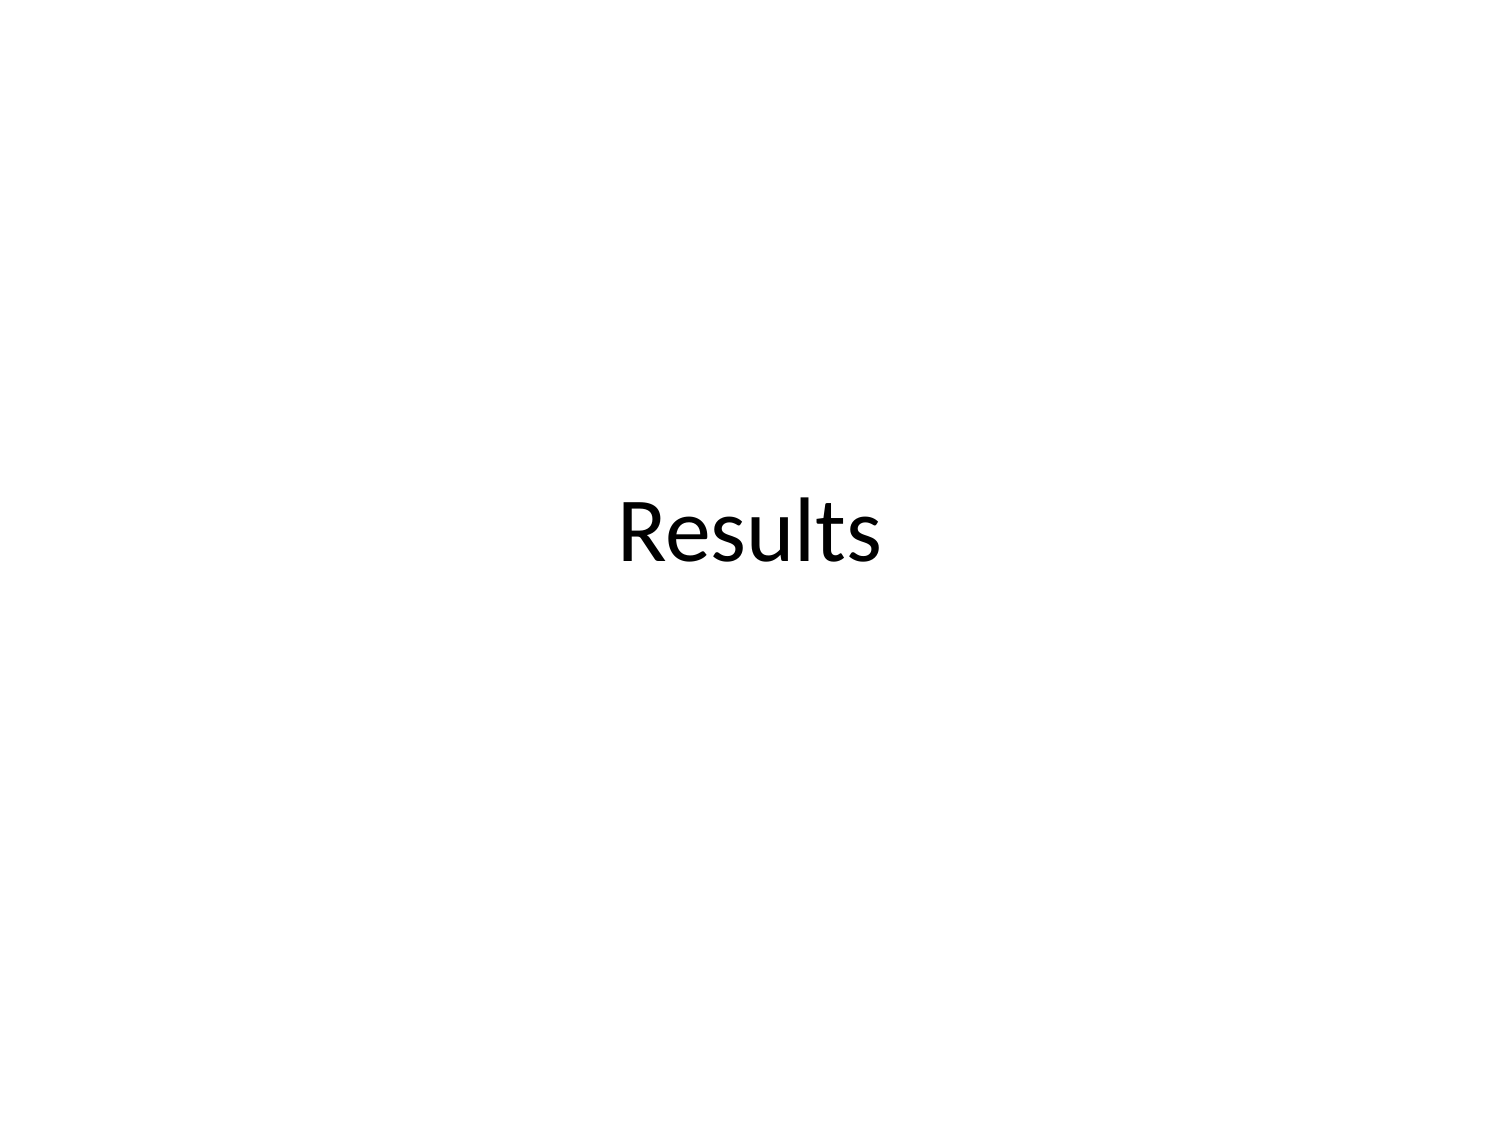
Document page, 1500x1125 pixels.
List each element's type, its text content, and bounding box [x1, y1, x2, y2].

title Results [112, 349, 1388, 591]
